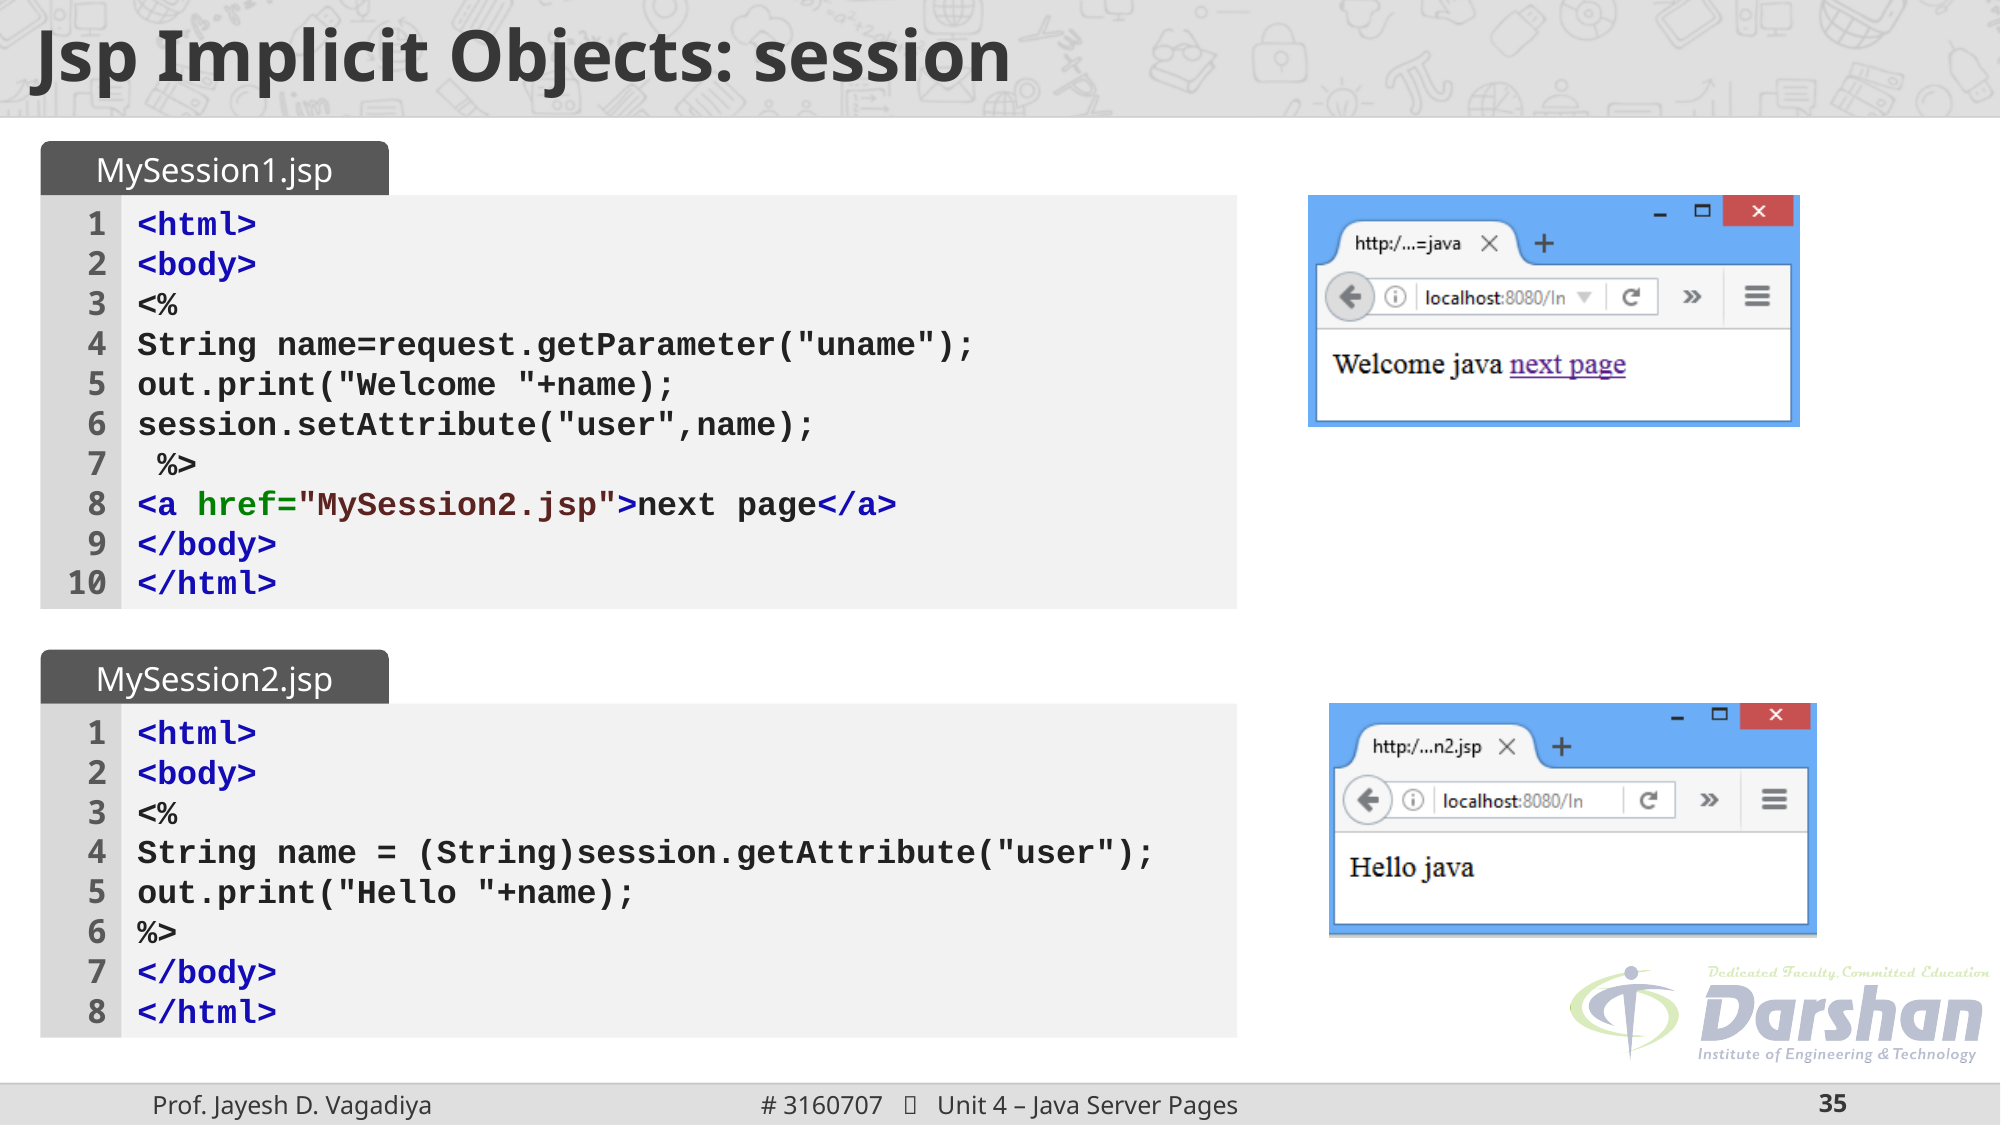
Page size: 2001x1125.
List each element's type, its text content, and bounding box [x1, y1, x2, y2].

text_box MySession2.jsp [39, 648, 390, 705]
title Jsp Implicit Objects: session [0, 0, 2000, 117]
text_box <html> <body> <% String name=request.getParameter("uname"); out.print("Welcome "+name); session.setAttribute("user",name); %> <a href="MySession2.jsp">next page</a> </body> </html> [122, 195, 1238, 609]
text_box <html> <body> <% String name = (String)session.getAttribute("user"); out.print("Hello "+name); %> </body> </html> [122, 703, 1238, 1038]
picture [1308, 195, 1800, 427]
picture [1329, 703, 1817, 939]
table_header Map containing header names to corresponding array of string values. [1570, 966, 1990, 1063]
text_box 1 2 3 4 5 6 7 8 [40, 705, 122, 1038]
text_box 1 2 3 4 5 6 7 8 9 10 [40, 197, 122, 609]
text_box MySession1.jsp [39, 140, 390, 197]
